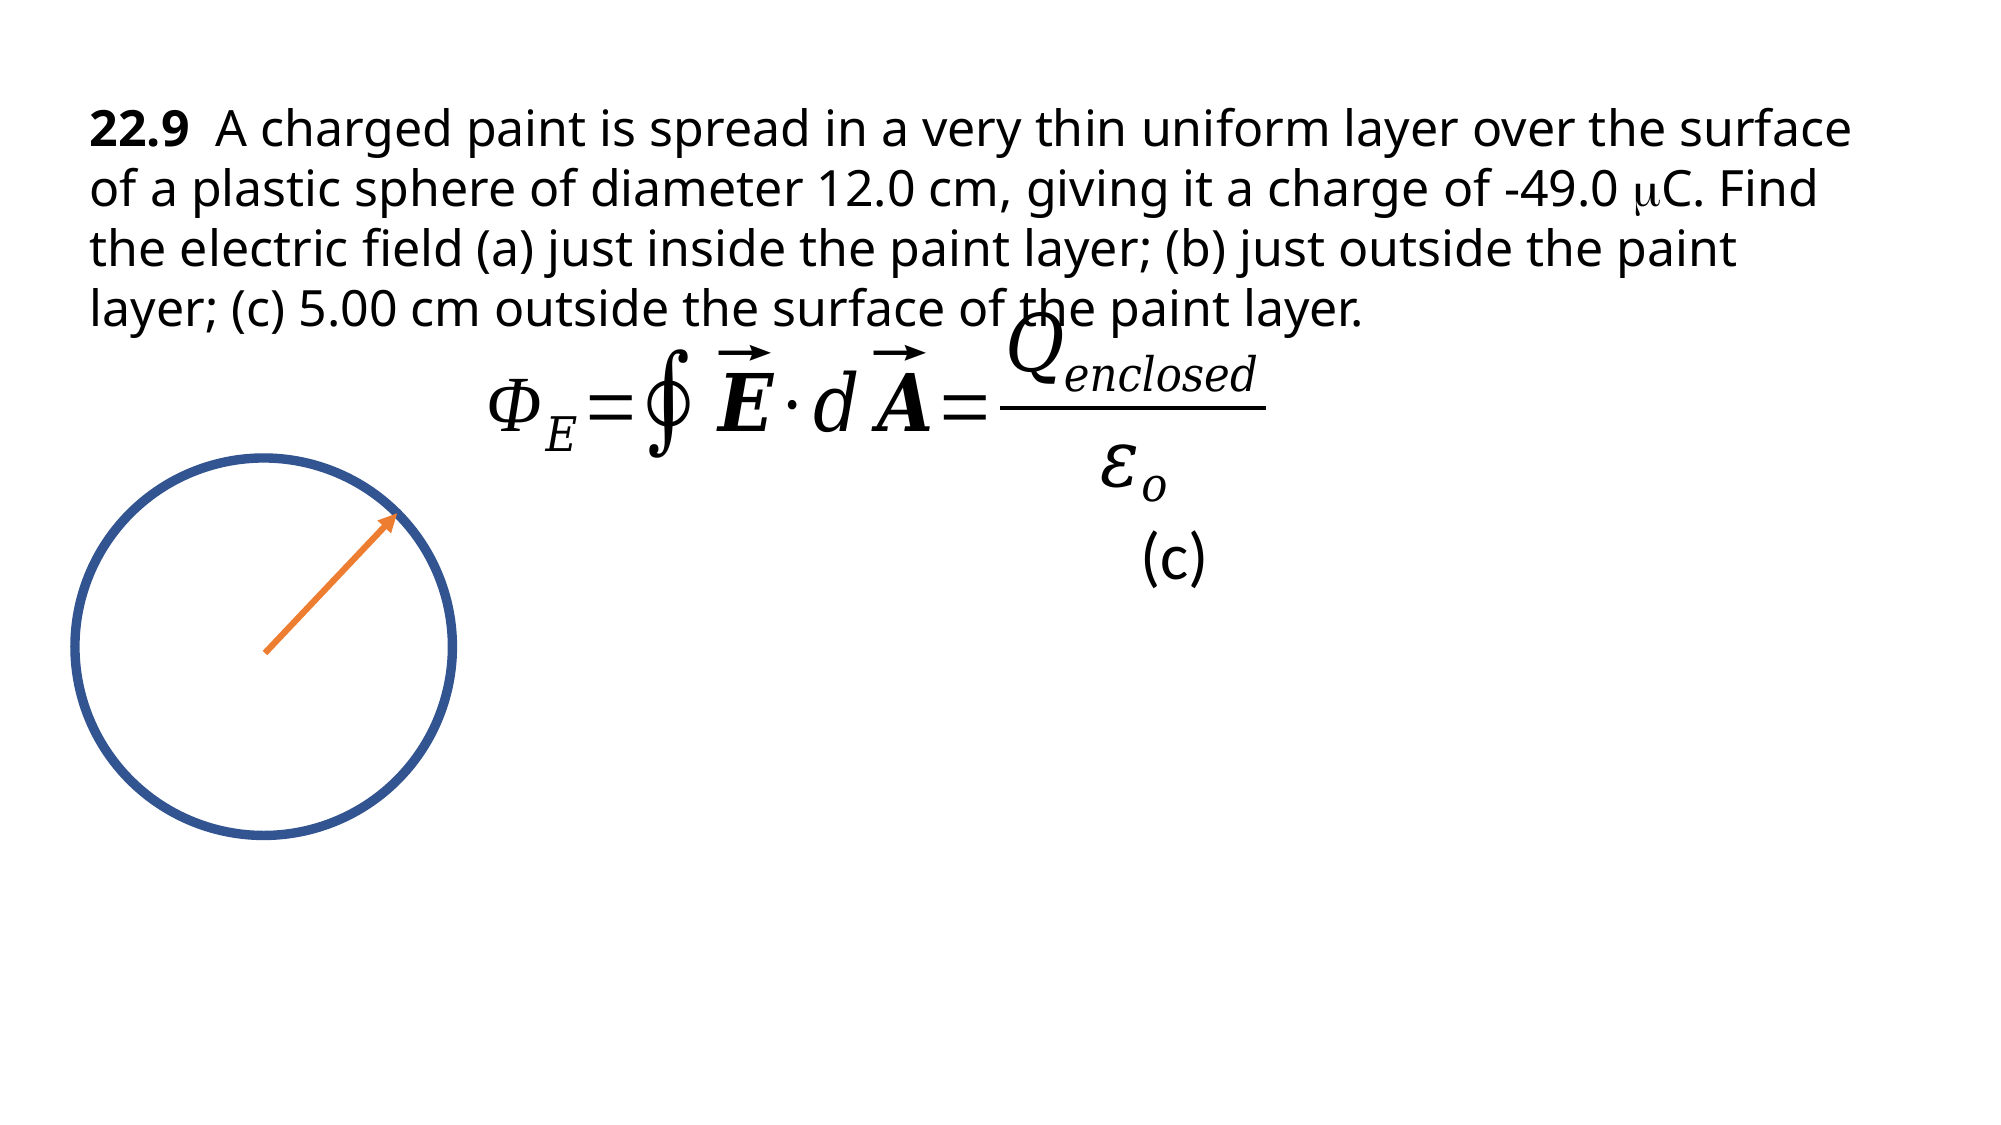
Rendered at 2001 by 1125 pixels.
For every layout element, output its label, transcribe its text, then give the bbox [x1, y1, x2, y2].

text_box [73, 456, 454, 837]
text_box 22.9 A charged paint is spread in a very thin uniform layer over the surface of a plastic sphere of diameter 12.0 cm, giving it a charge of -49.0 C. Find the electric field (a) just inside the paint layer; (b) just outside the paint layer; (c) 5.00 cm outside the surface of the paint layer. [75, 88, 1880, 344]
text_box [264, 513, 398, 653]
